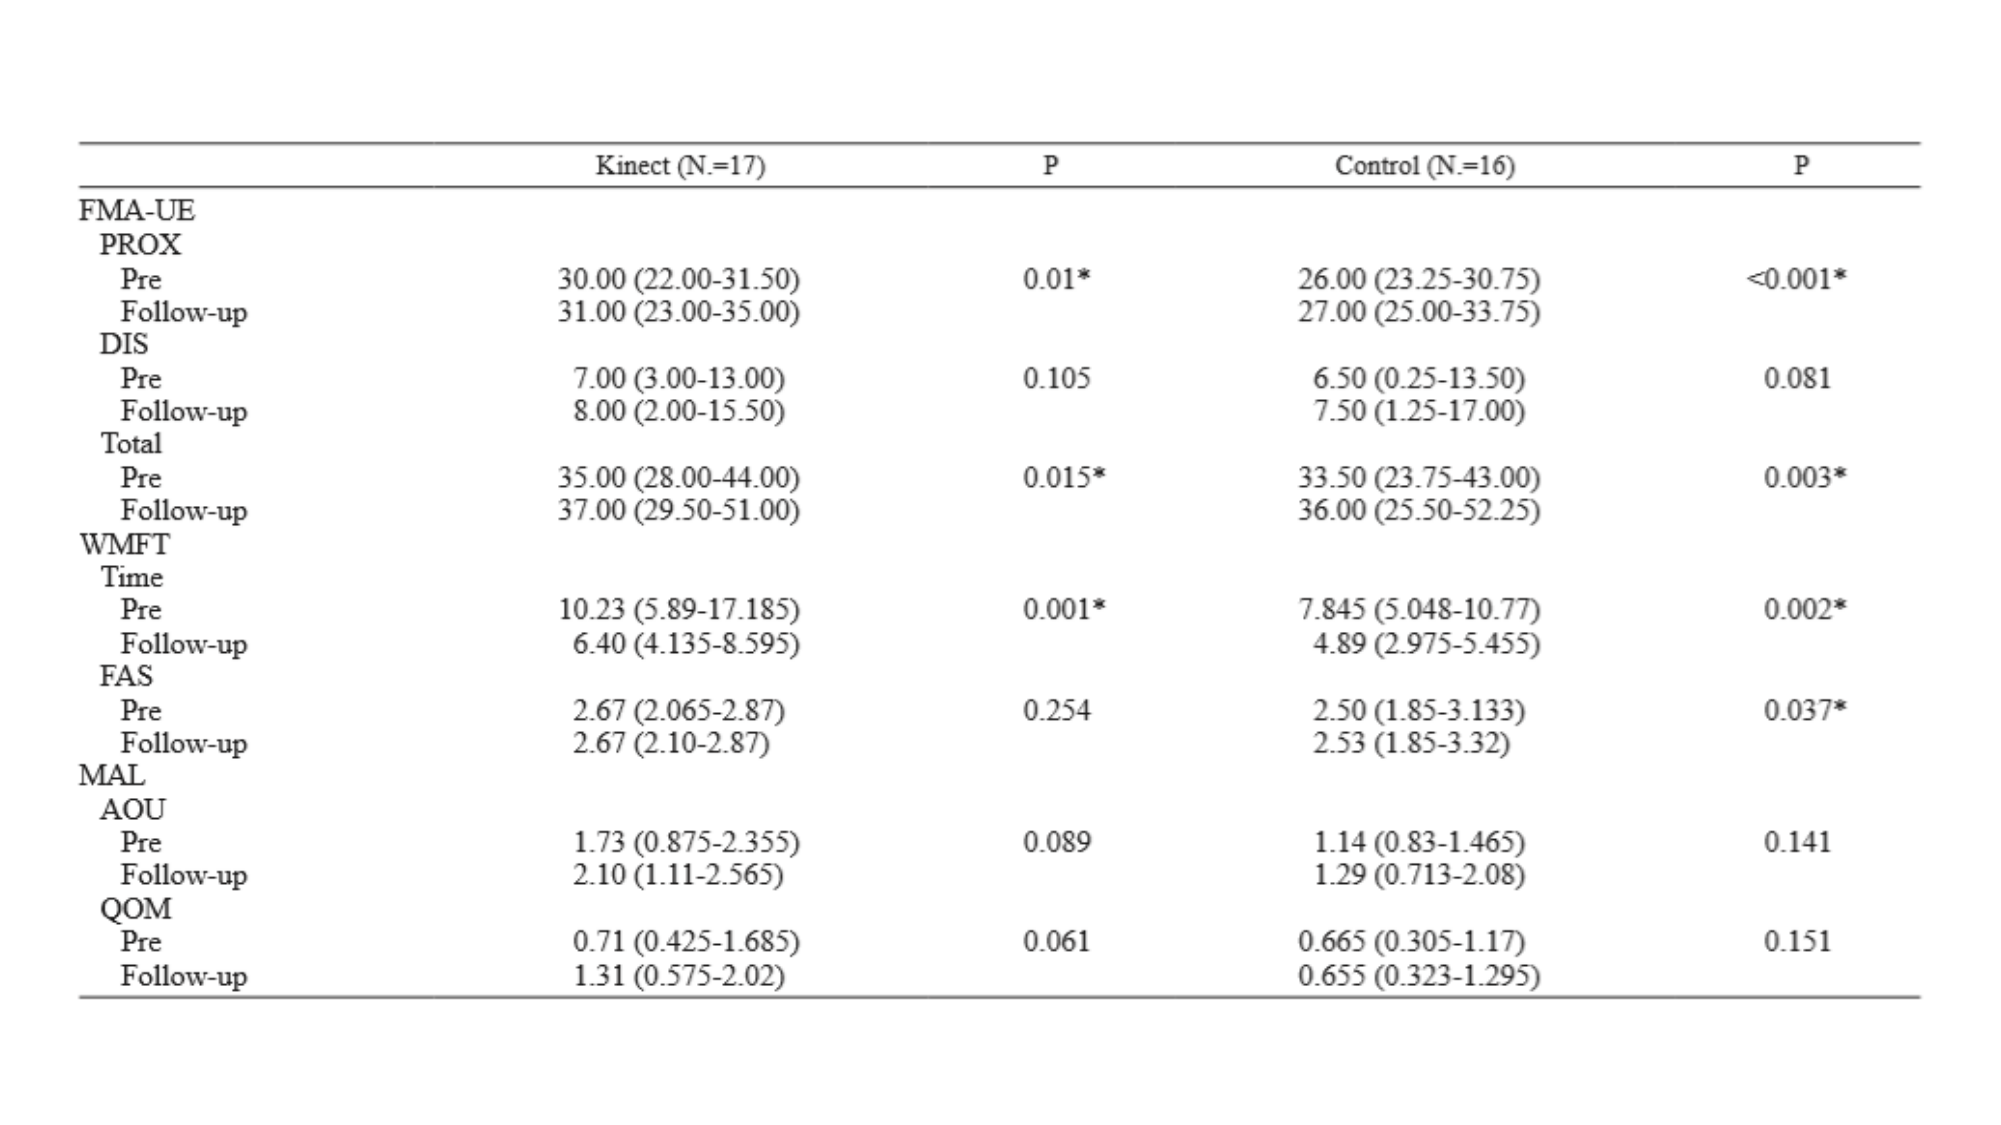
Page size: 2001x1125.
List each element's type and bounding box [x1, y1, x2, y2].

picture [63, 139, 1937, 1007]
